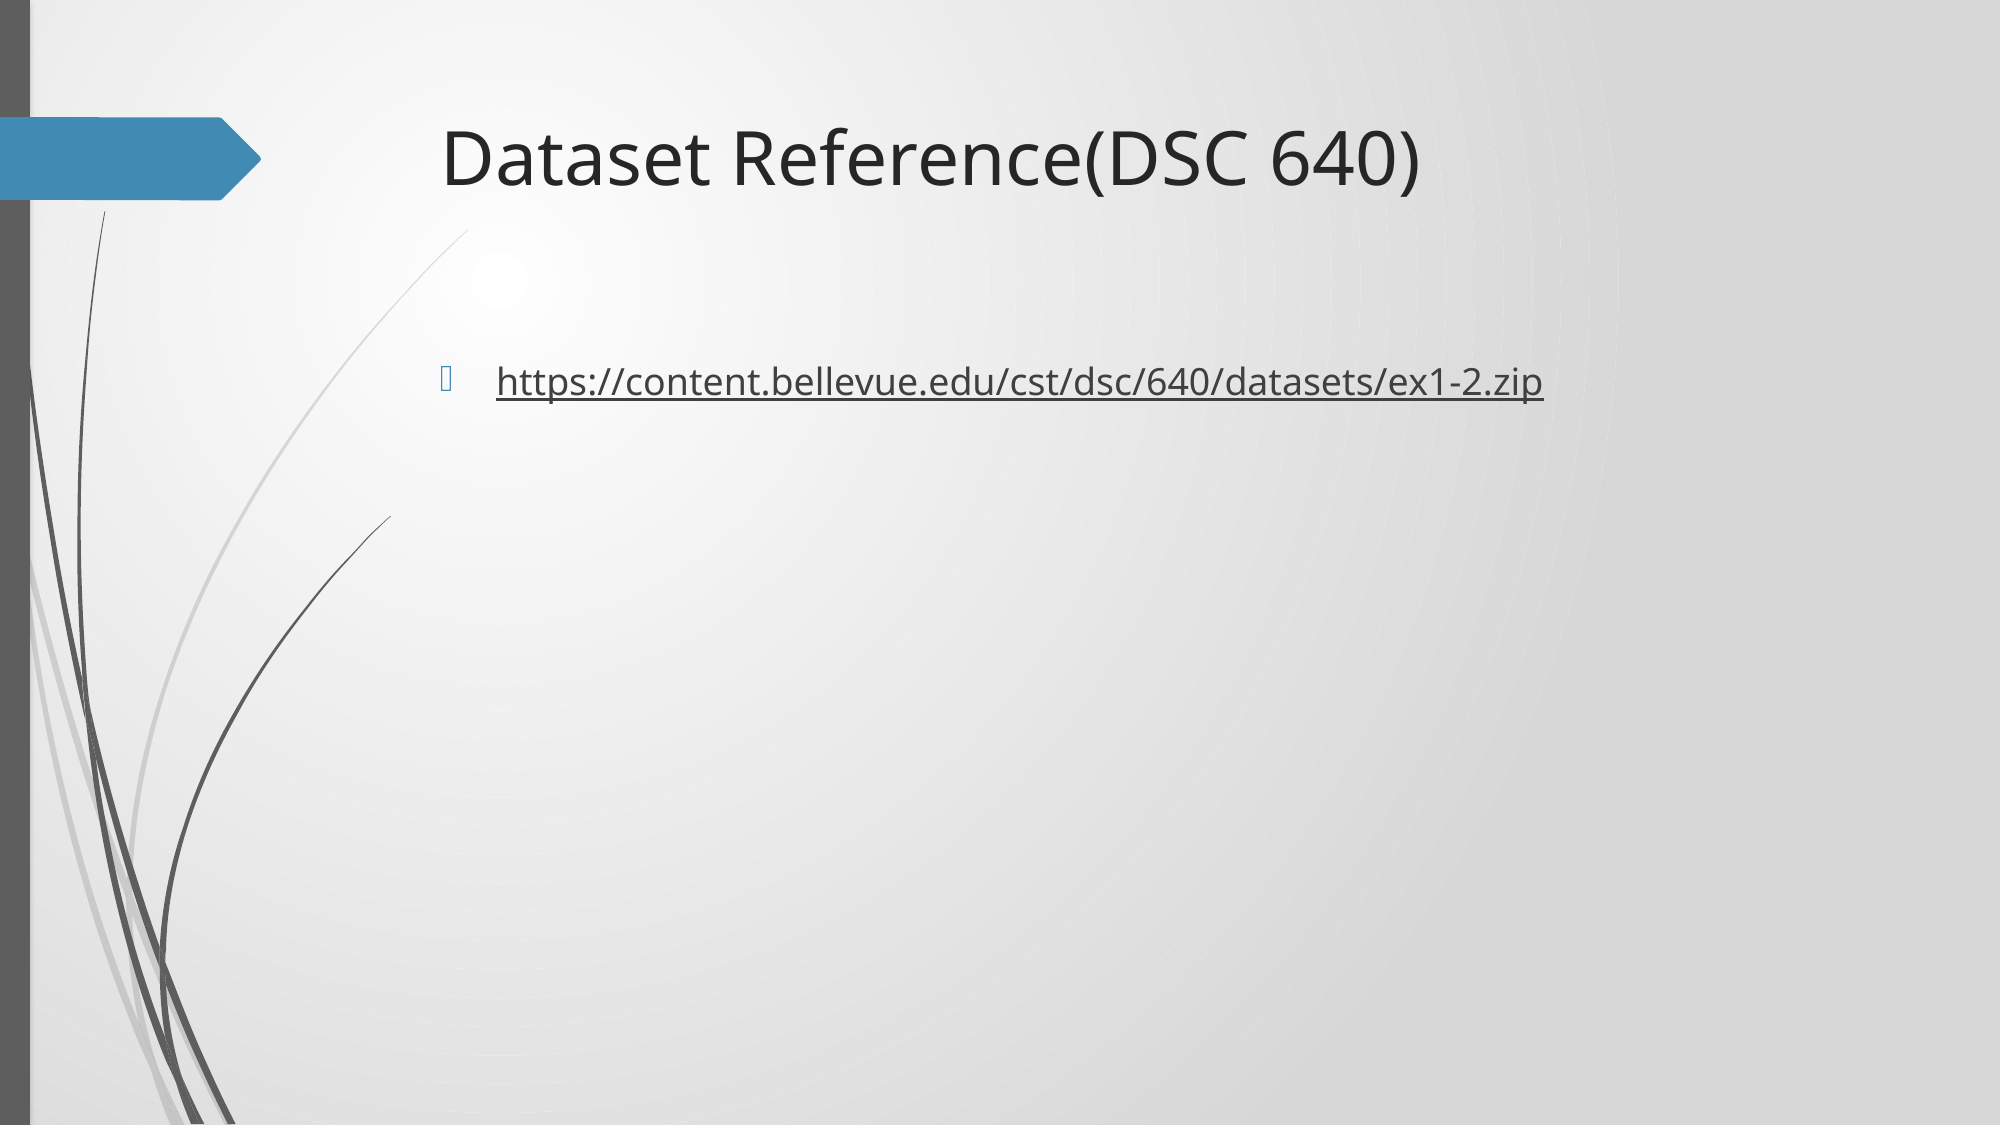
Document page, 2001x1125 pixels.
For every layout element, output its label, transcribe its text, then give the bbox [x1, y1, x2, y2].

list https://content.bellevue.edu/cst/dsc/640/datasets/ex1-2.zip [424, 350, 1888, 452]
title Dataset Reference(DSC 640) [425, 102, 1888, 313]
